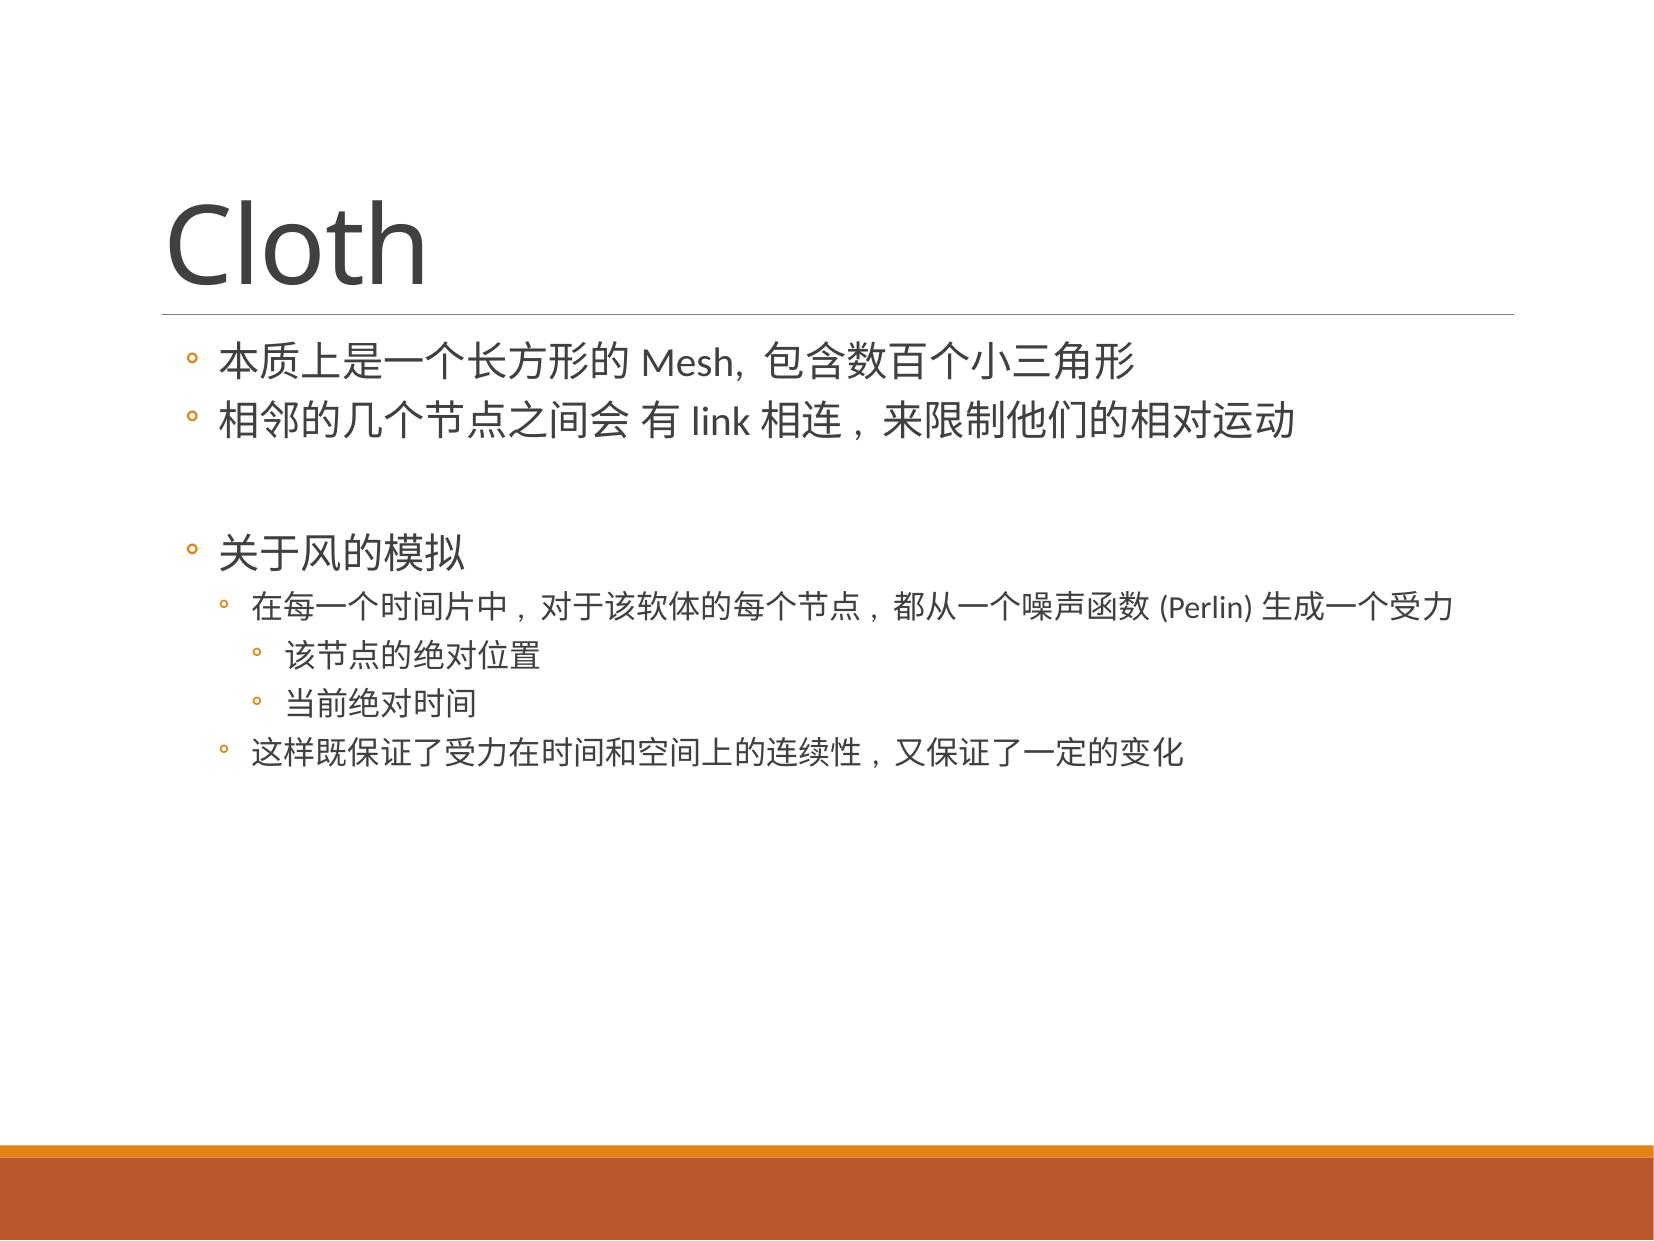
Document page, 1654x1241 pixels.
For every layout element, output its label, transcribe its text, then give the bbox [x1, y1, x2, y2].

title Cloth [148, 51, 1513, 315]
list 本质上是一个长方形的Mesh, 包含数百个小三角形 相邻的几个节点之间会 有link相连, 来限制他们的相对运动 关于风的模拟 在每一个时间片中, 对于该软体的每个节点, 都从一个噪声函数(Perlin)生成一个受力 该节点的绝对位置 当前绝对时间 这样既保证了受力在时间和空间上的连续性, 又保证了一定的变化 [148, 333, 1513, 1062]
